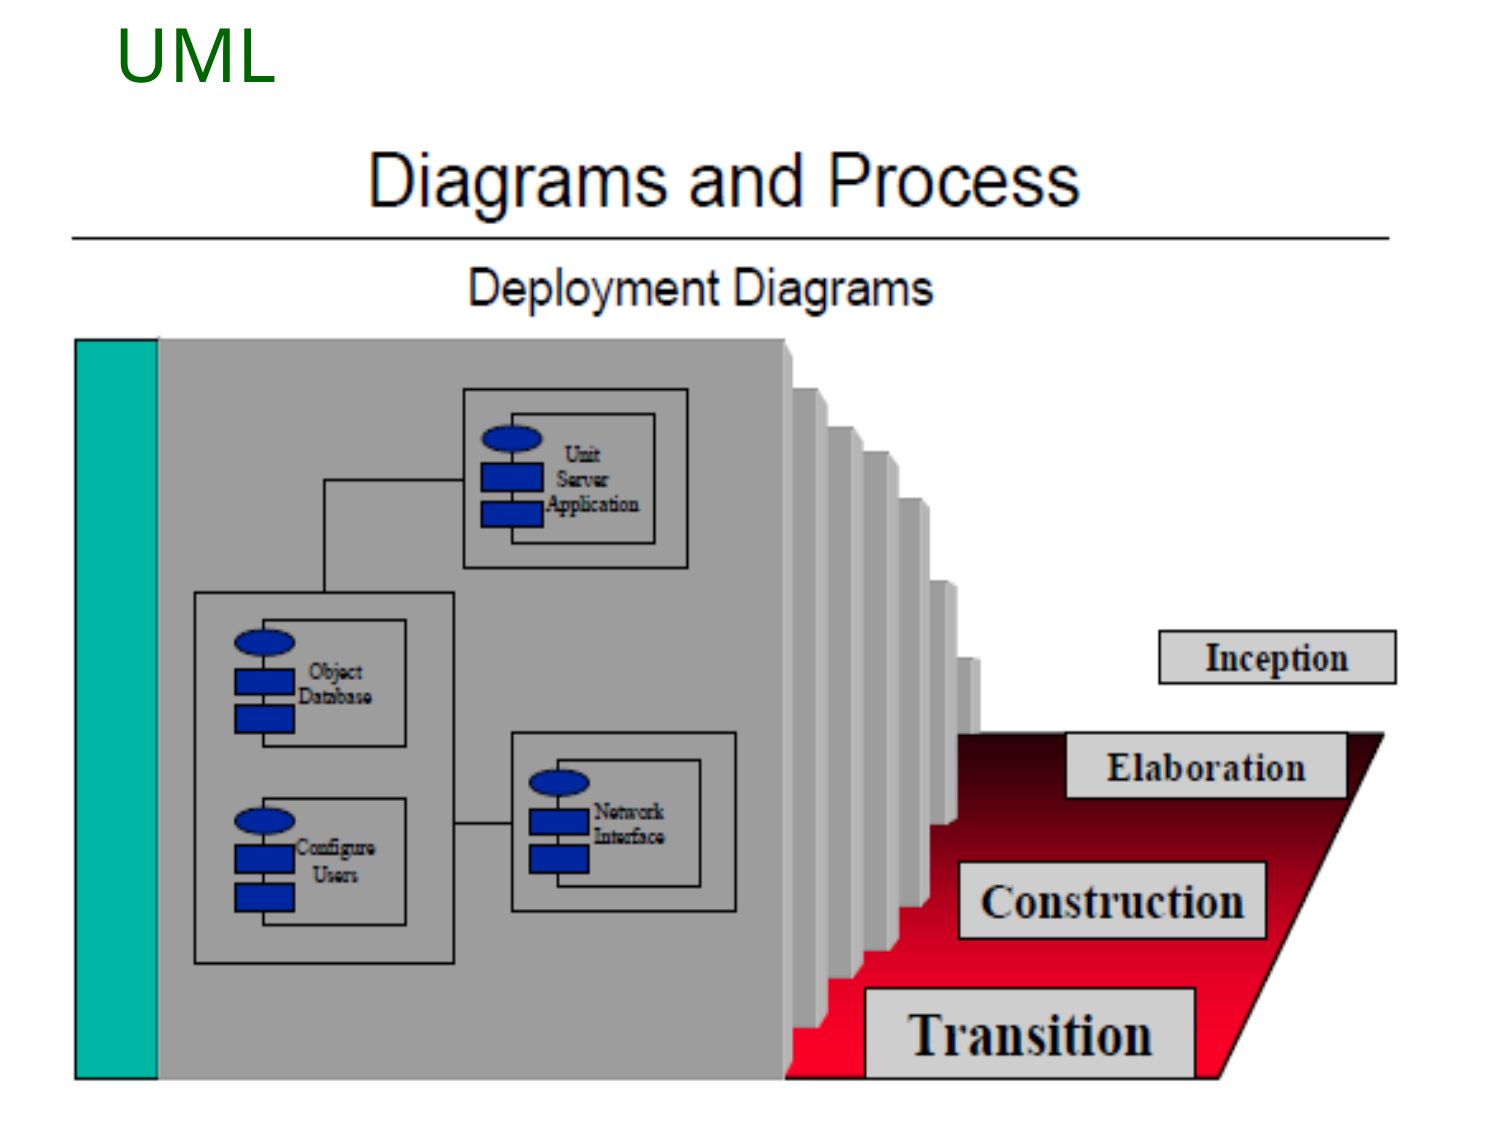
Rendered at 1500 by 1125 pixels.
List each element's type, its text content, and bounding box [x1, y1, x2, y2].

title UML [99, 0, 1440, 106]
picture [37, 117, 1413, 1125]
